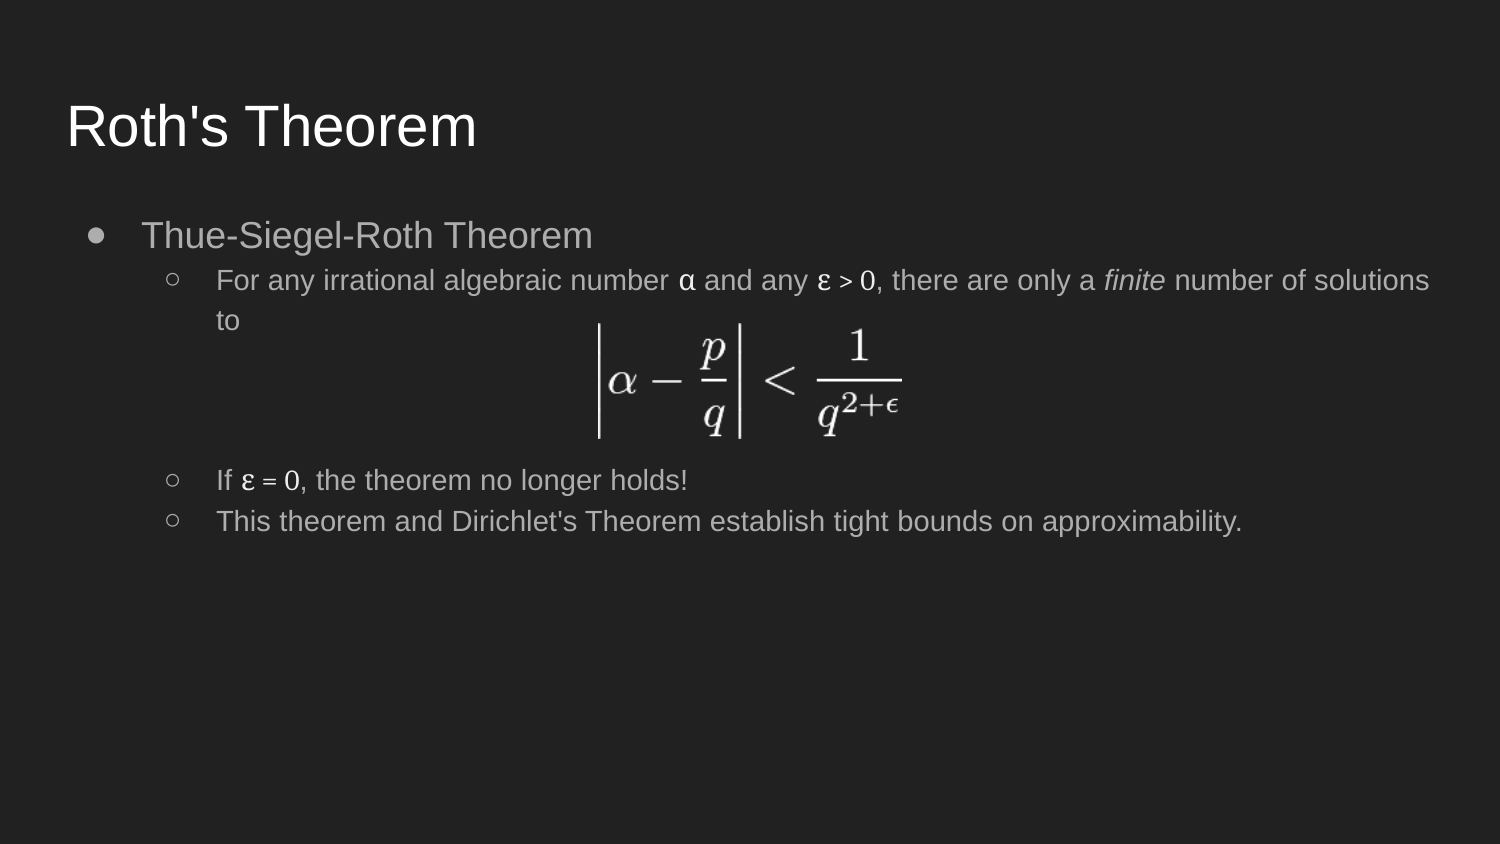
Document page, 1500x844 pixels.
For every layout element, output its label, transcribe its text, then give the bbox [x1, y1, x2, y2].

picture [598, 323, 902, 439]
list Thue-Siegel-Roth Theorem For any irrational algebraic number α and any ε > 0, there are only a finite number of solutions to If ε = 0, the theorem no longer holds! This theorem and Dirichlet's Theorem establish tight bounds on approximability. [51, 189, 1449, 750]
title Roth's Theorem [51, 72, 1449, 167]
